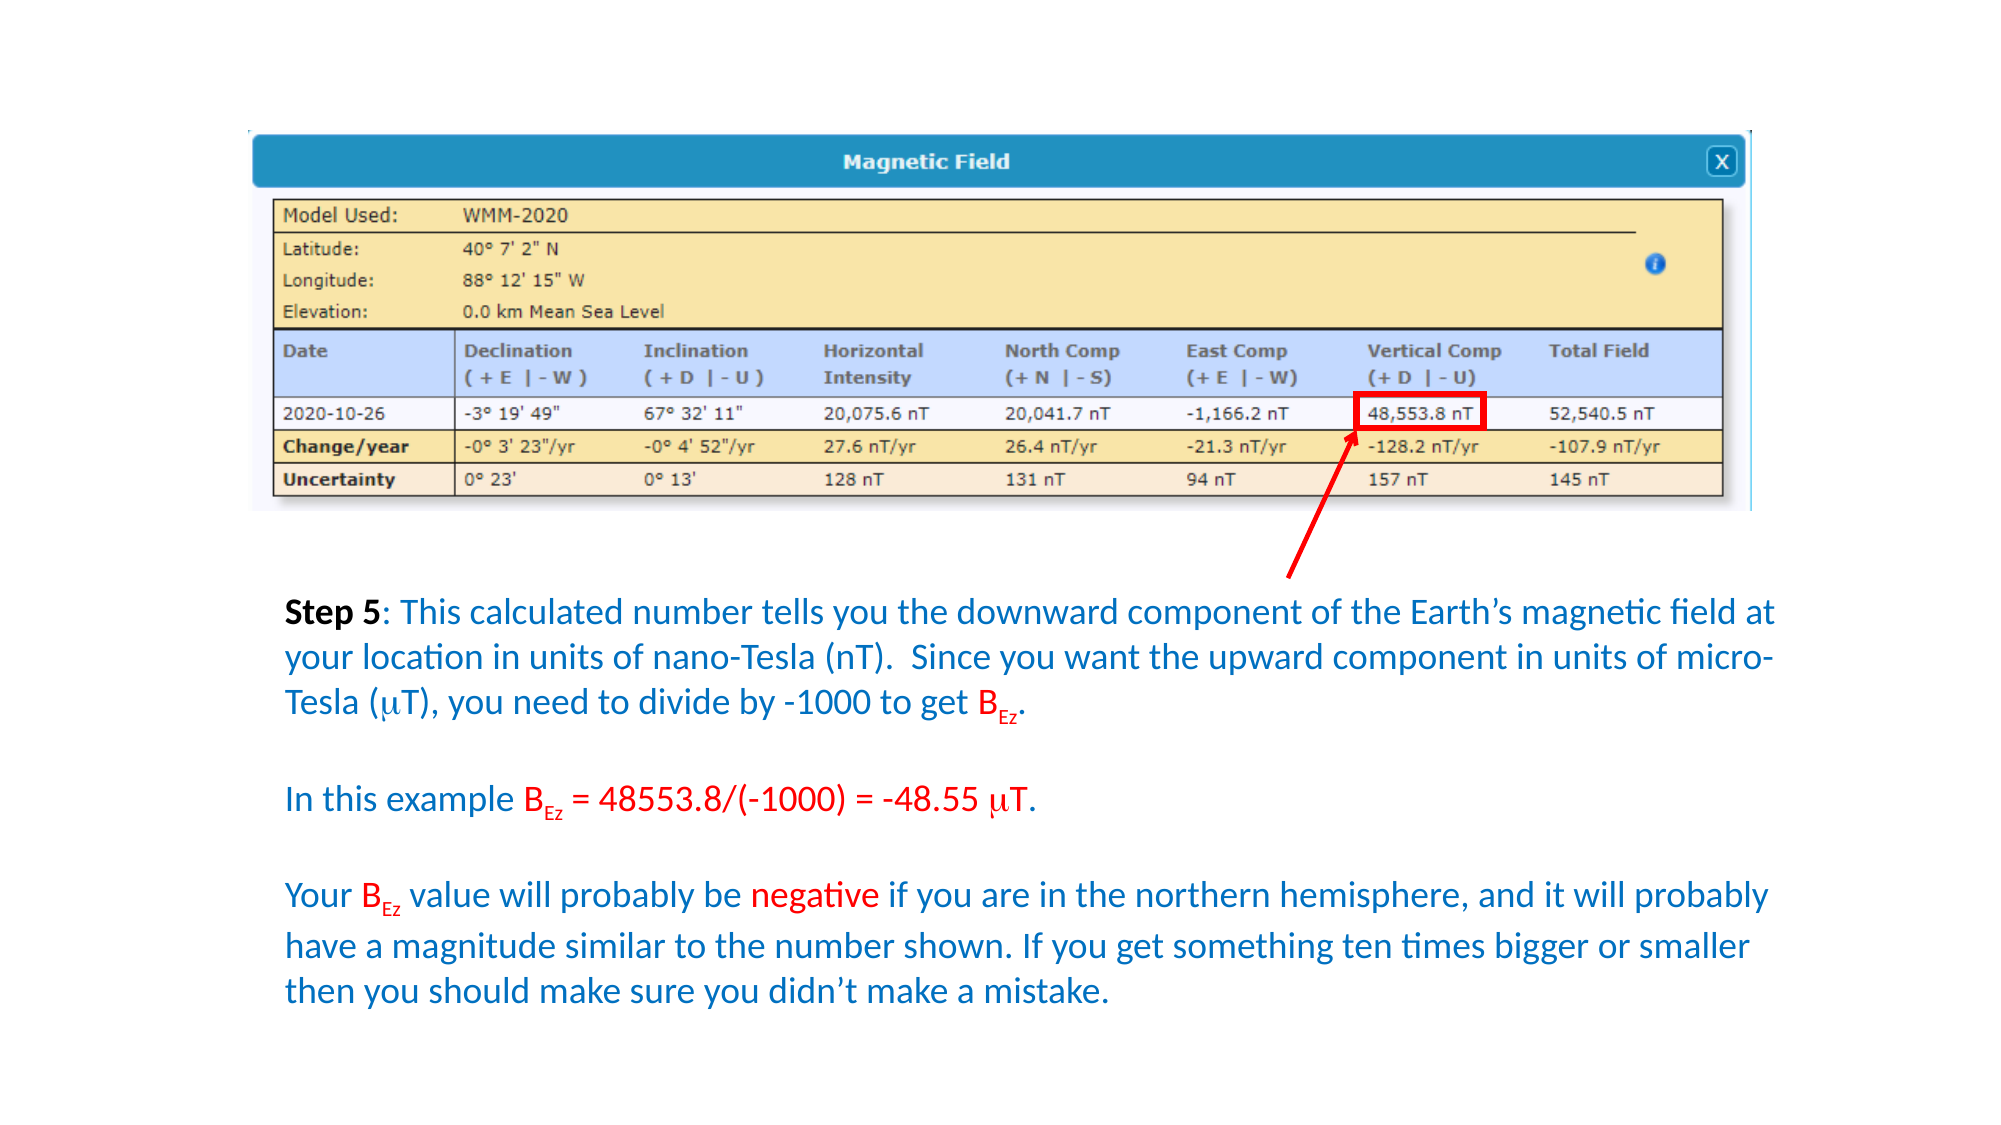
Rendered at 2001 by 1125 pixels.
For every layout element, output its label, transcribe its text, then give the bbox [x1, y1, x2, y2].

picture [248, 130, 1752, 511]
text_box Step 5: This calculated number tells you the downward component of the Earth’s magnetic field at your location in units of nano-Tesla (nT). Since you want the upward component in units of micro-Tesla (mT), you need to divide by -1000 to get BEz. In this example BEz = 48553.8/(-1000) = -48.55 mT. Your BEz value will probably be negative if you are in the northern hemisphere, and it will probably have a magnitude similar to the number shown. If you get something ten times bigger or smaller then you should make sure you didn’t make a mistake. [270, 579, 1802, 1019]
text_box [1287, 429, 1357, 579]
